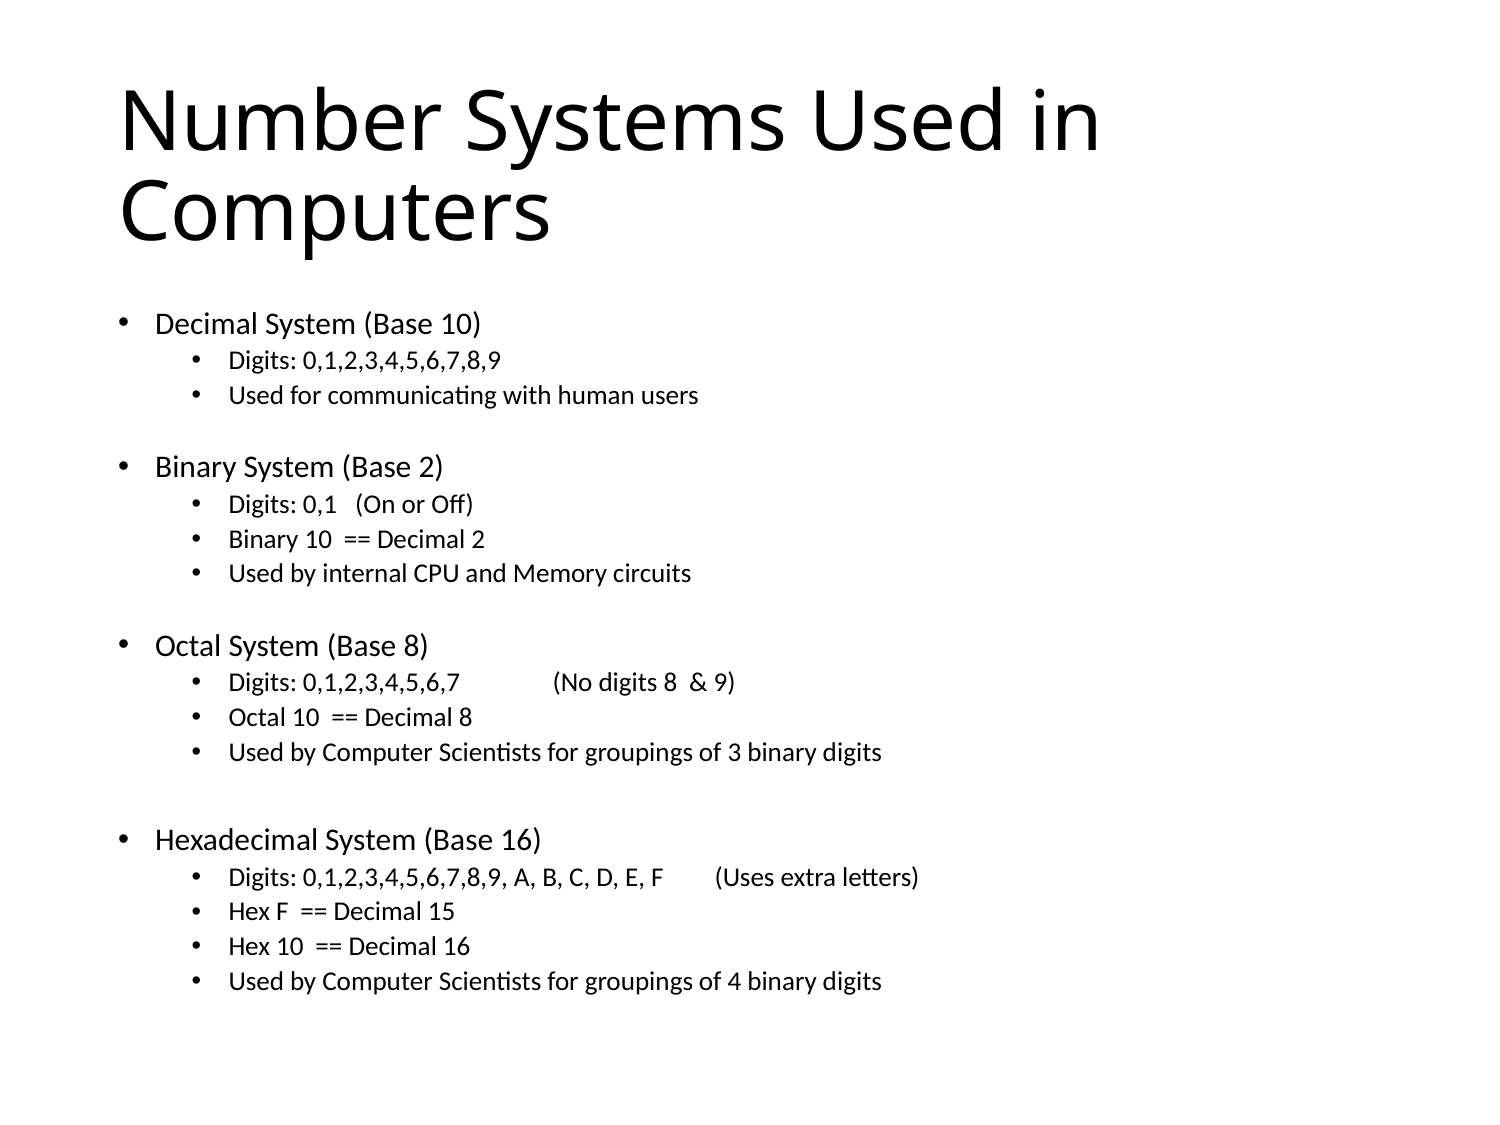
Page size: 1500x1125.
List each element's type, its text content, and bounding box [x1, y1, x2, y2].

list Decimal System (Base 10) Digits: 0,1,2,3,4,5,6,7,8,9 Used for communicating with human users Binary System (Base 2) Digits: 0,1 (On or Off) Binary 10 == Decimal 2 Used by internal CPU and Memory circuits Octal System (Base 8) Digits: 0,1,2,3,4,5,6,7 (No digits 8 & 9) Octal 10 == Decimal 8 Used by Computer Scientists for groupings of 3 binary digits Hexadecimal System (Base 16) Digits: 0,1,2,3,4,5,6,7,8,9, A, B, C, D, E, F (Uses extra letters) Hex F == Decimal 15 Hex 10 == Decimal 16 Used by Computer Scientists for groupings of 4 binary digits [103, 299, 1397, 1014]
title Number Systems Used in Computers [103, 59, 1397, 278]
